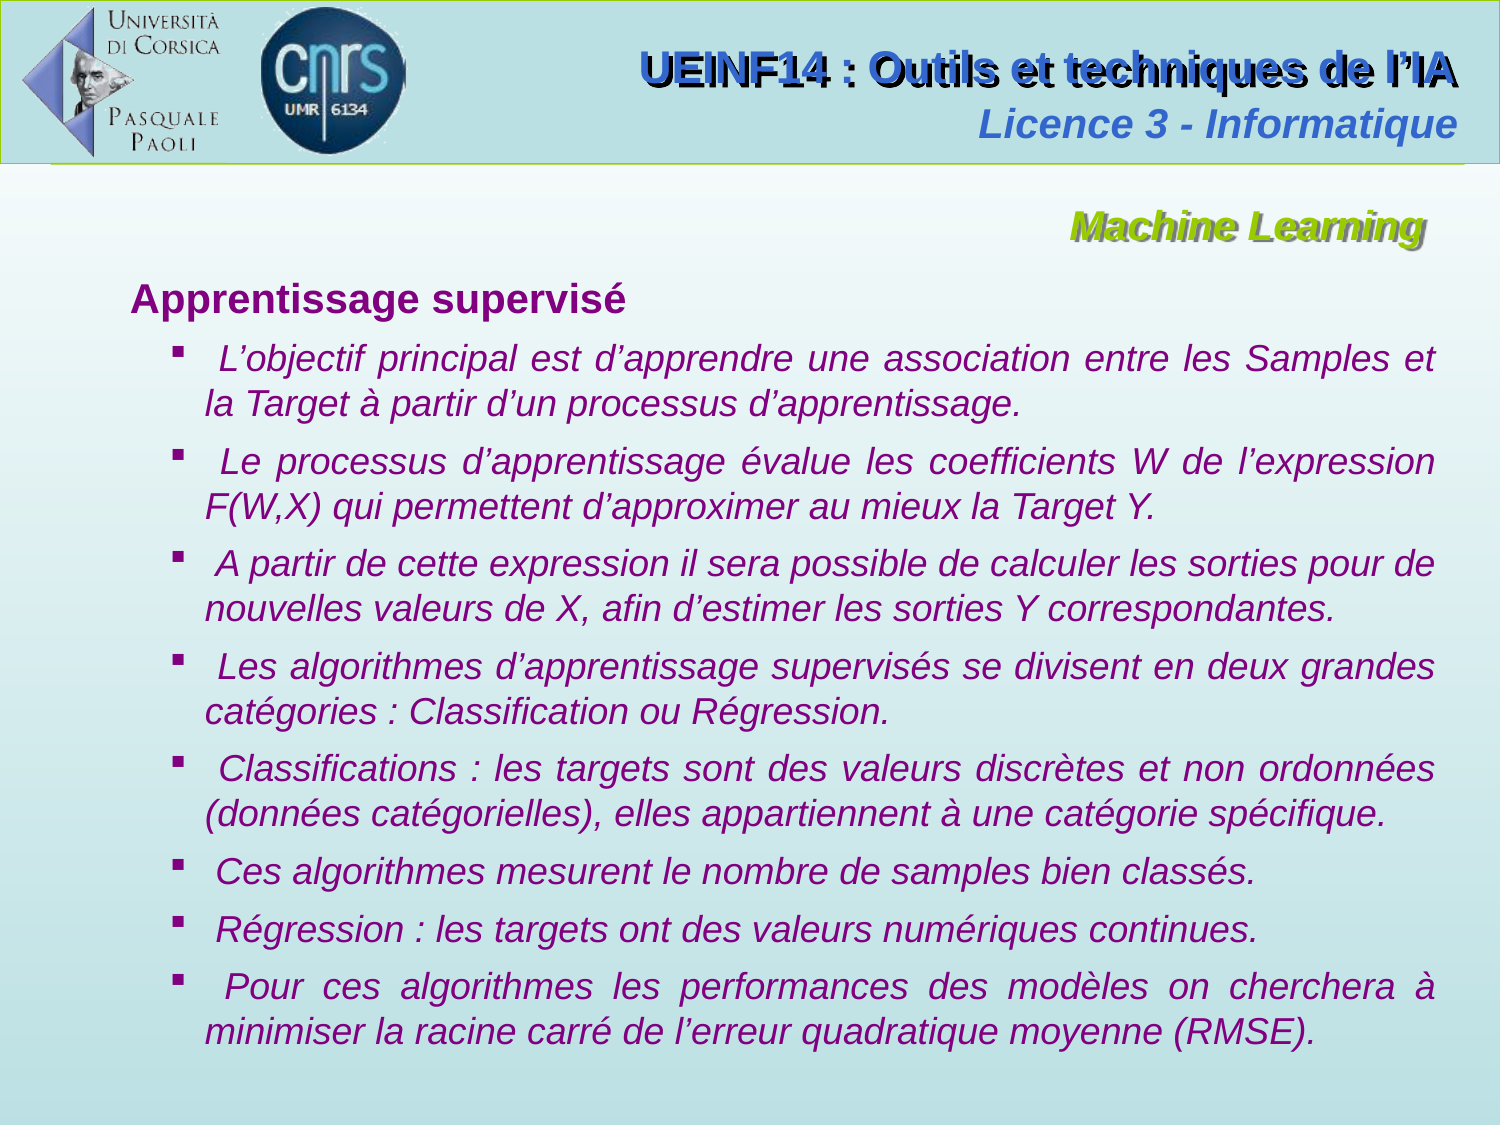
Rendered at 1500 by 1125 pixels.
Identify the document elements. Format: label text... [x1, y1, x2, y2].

picture [261, 7, 408, 157]
picture [21, 5, 221, 159]
text_box [0, 0, 1500, 164]
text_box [50, 163, 1465, 1068]
table_cell [31..40] [406, 10, 411, 163]
text_box UEINF14 : Outils et techniques de l’IA [610, 29, 1471, 100]
text_box Licence 3 - Informatique [963, 89, 1473, 155]
